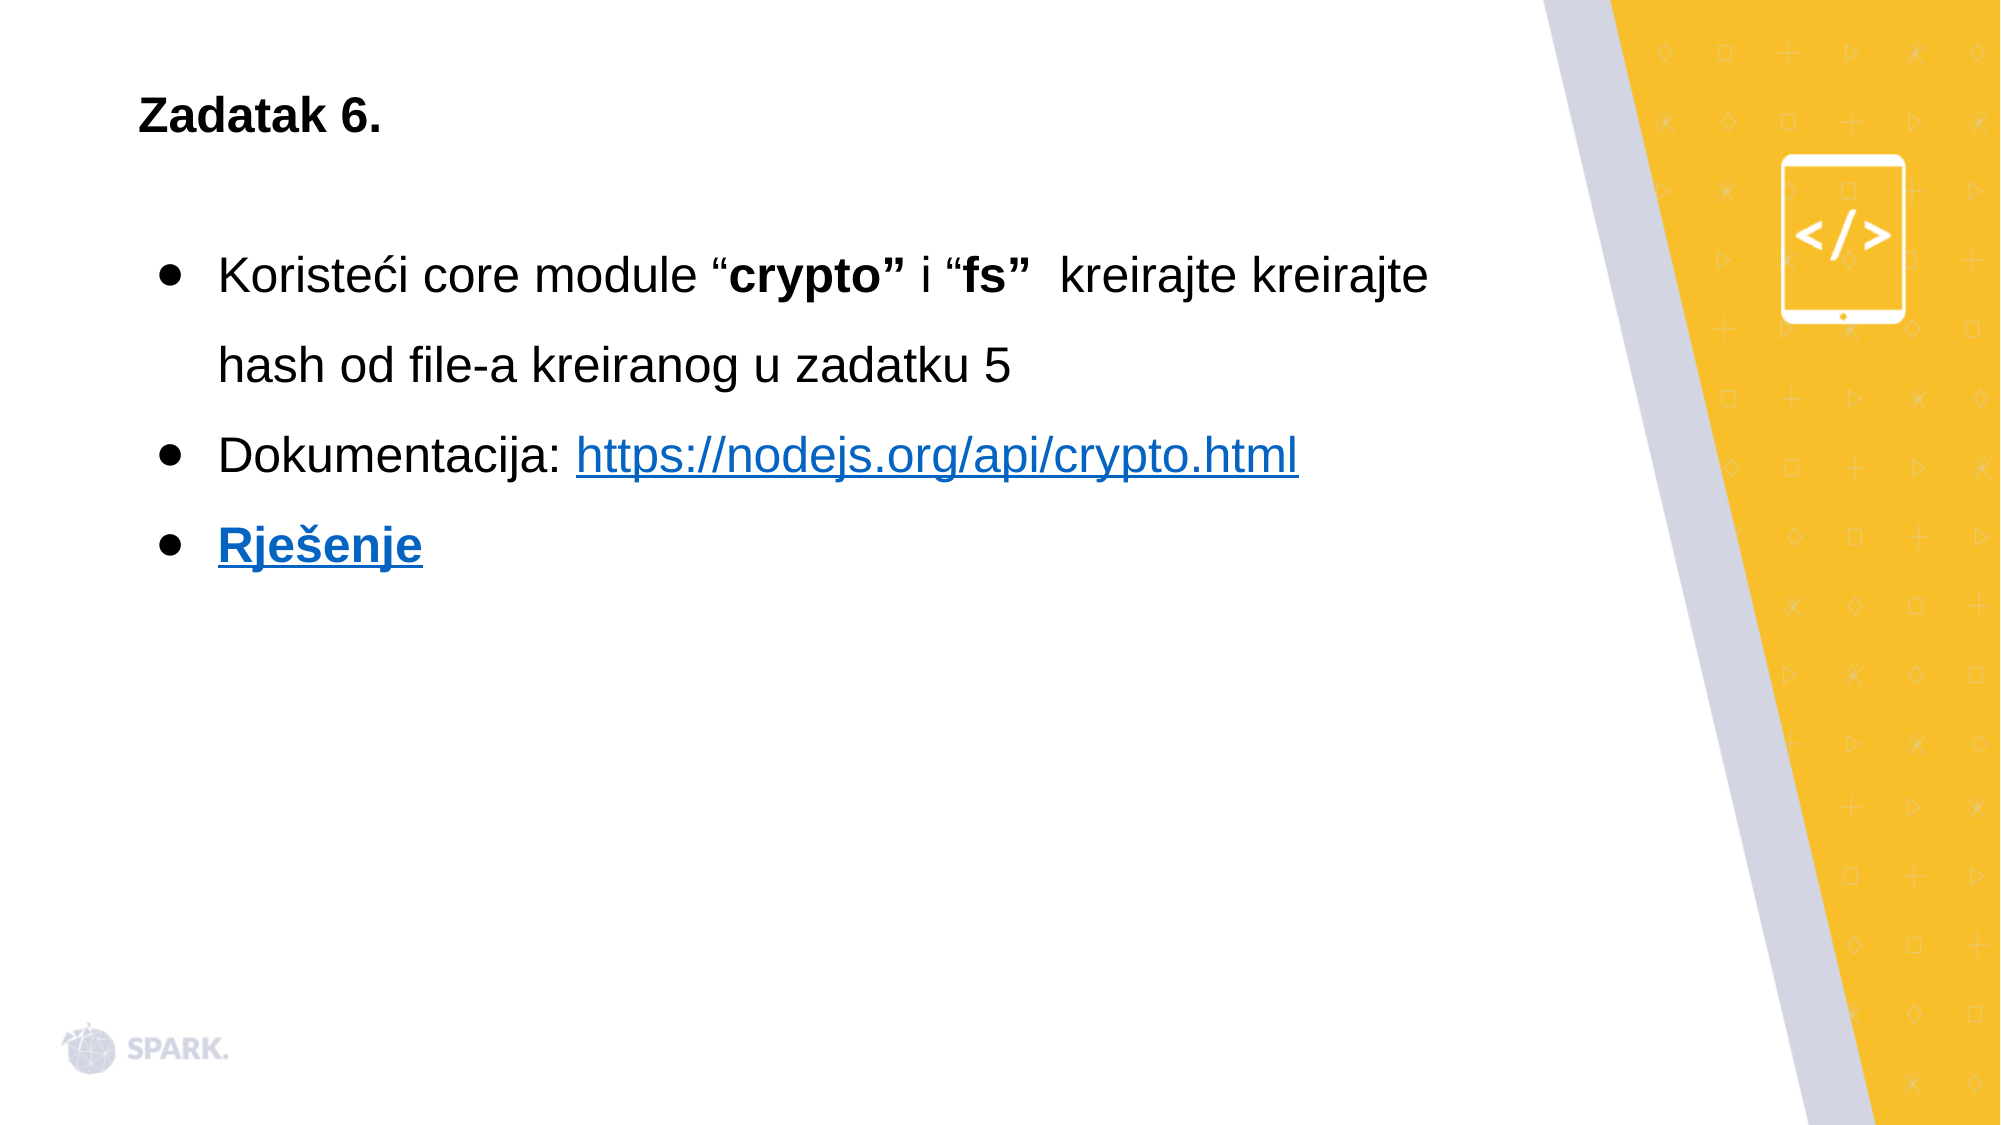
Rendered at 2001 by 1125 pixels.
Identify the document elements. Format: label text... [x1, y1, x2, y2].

subtitle Koristeći core module “crypto” i “fs” kreirajte kreirajte hash od file-a kreiranog u zadatku 5 Dokumentacija: https://nodejs.org/api/crypto.html Rješenje [127, 204, 1462, 899]
text_box Zadatak 6. [123, 56, 1462, 170]
picture [0, 0, 2001, 1125]
